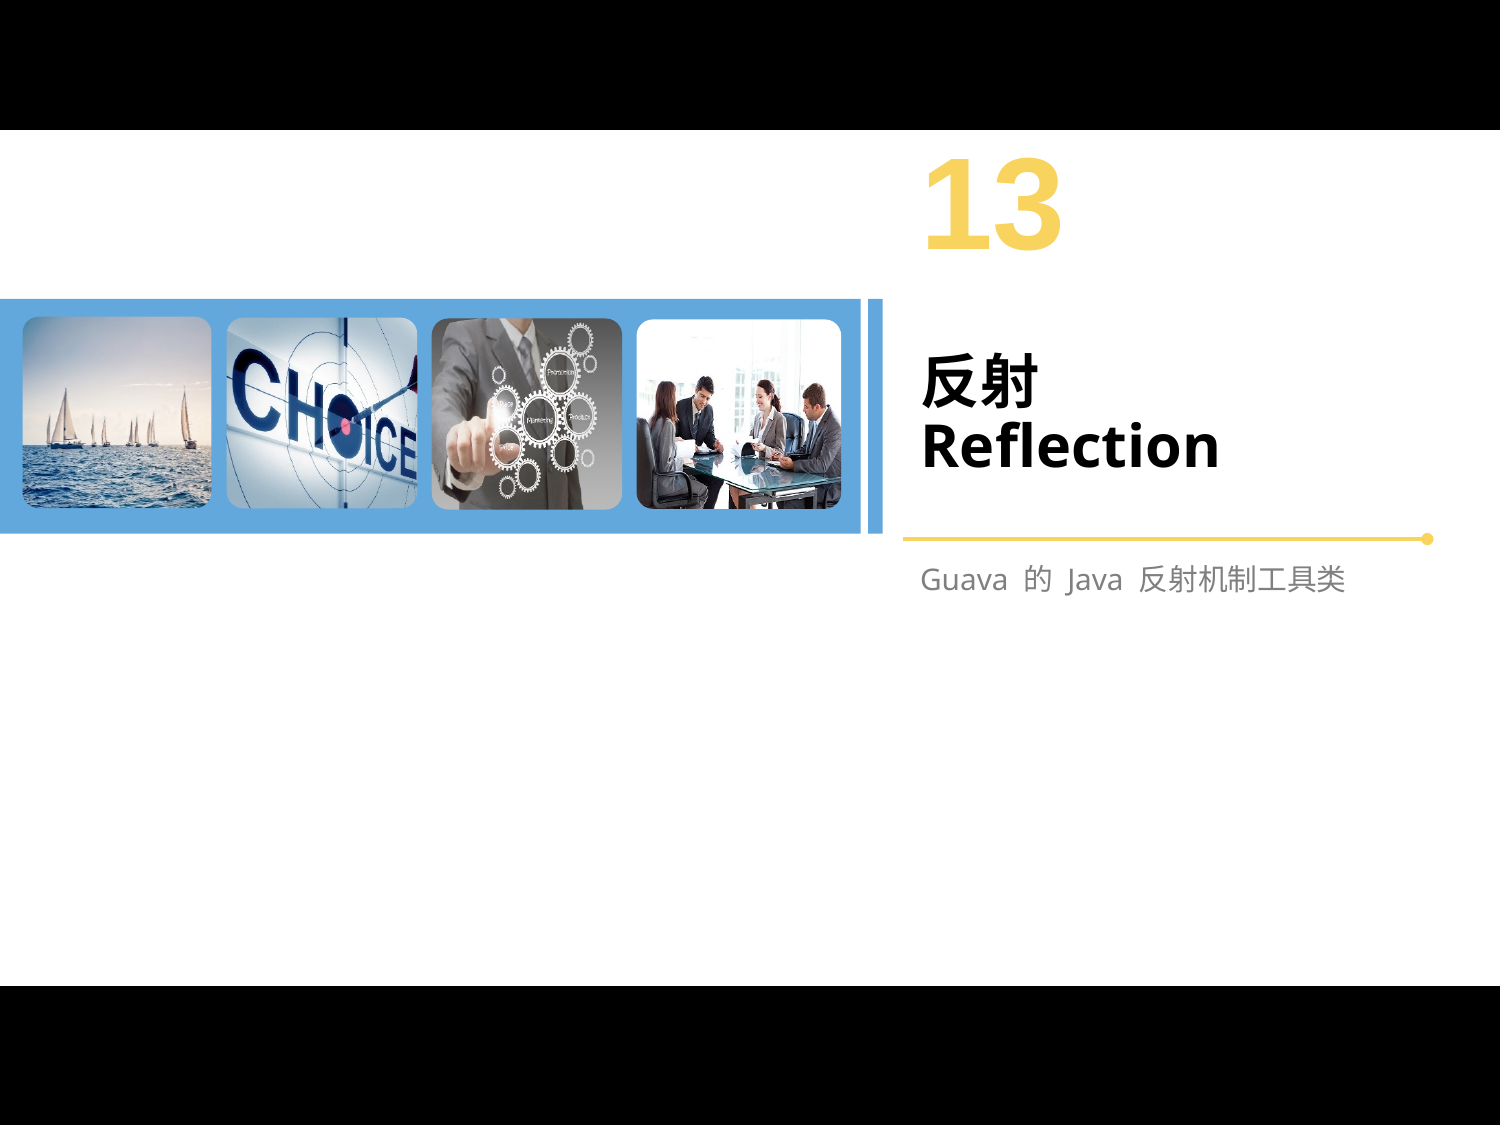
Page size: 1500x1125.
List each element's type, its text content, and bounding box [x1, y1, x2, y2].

picture [22, 316, 212, 509]
list 13 [905, 129, 1086, 294]
picture [431, 318, 623, 510]
list Guava 的 Java 反射机制工具类 [905, 557, 1428, 981]
picture [0, 986, 1500, 1125]
title 反射 Reflection [905, 299, 1428, 533]
picture [226, 317, 418, 509]
picture [636, 319, 842, 509]
picture [0, 0, 1500, 130]
